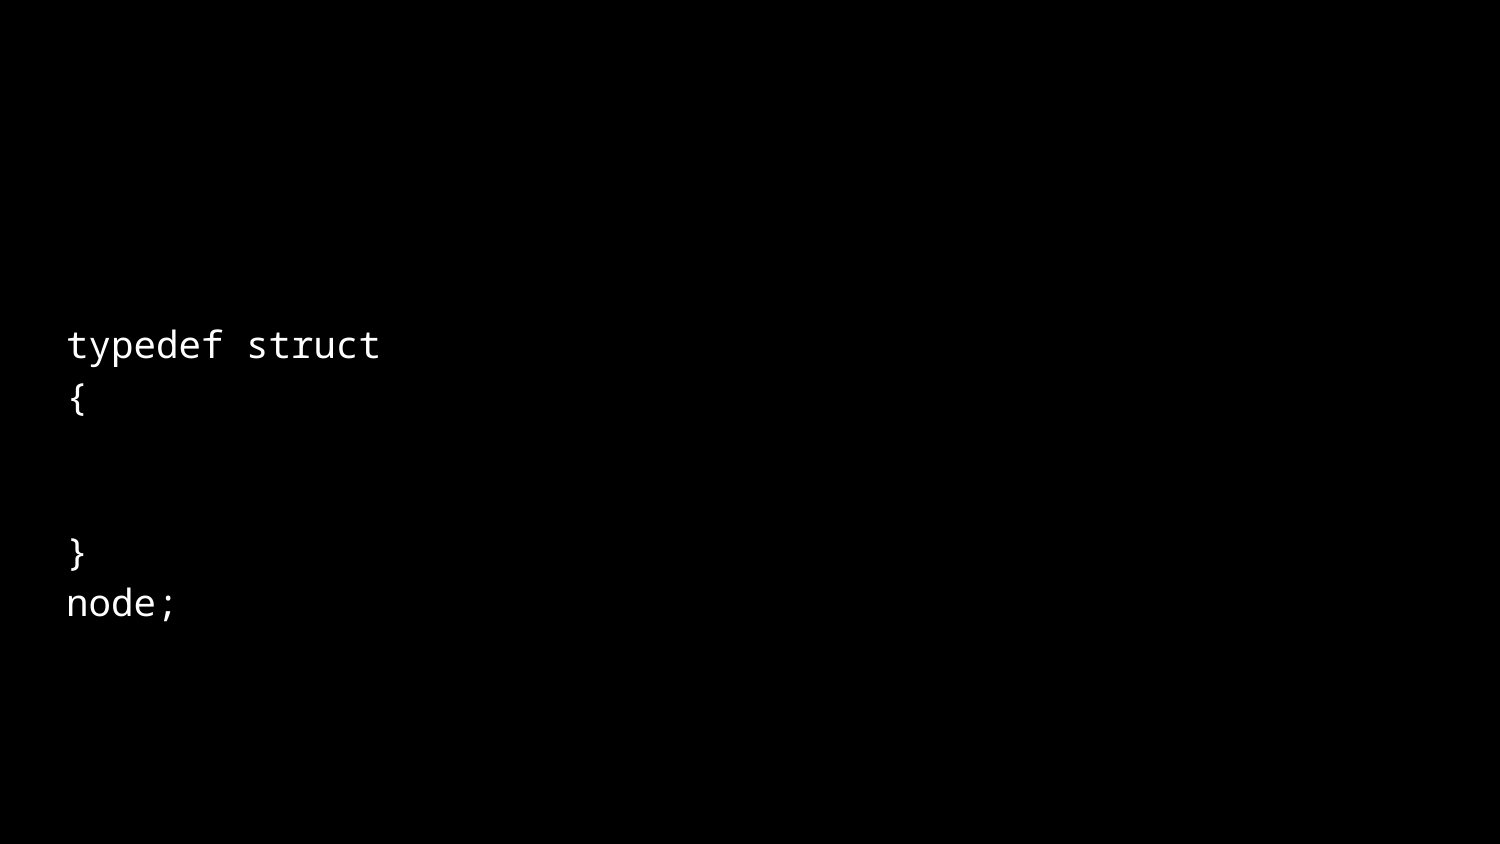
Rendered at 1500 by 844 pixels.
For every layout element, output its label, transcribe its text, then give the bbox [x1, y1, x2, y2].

list typedef struct { } node; [51, 189, 1449, 750]
